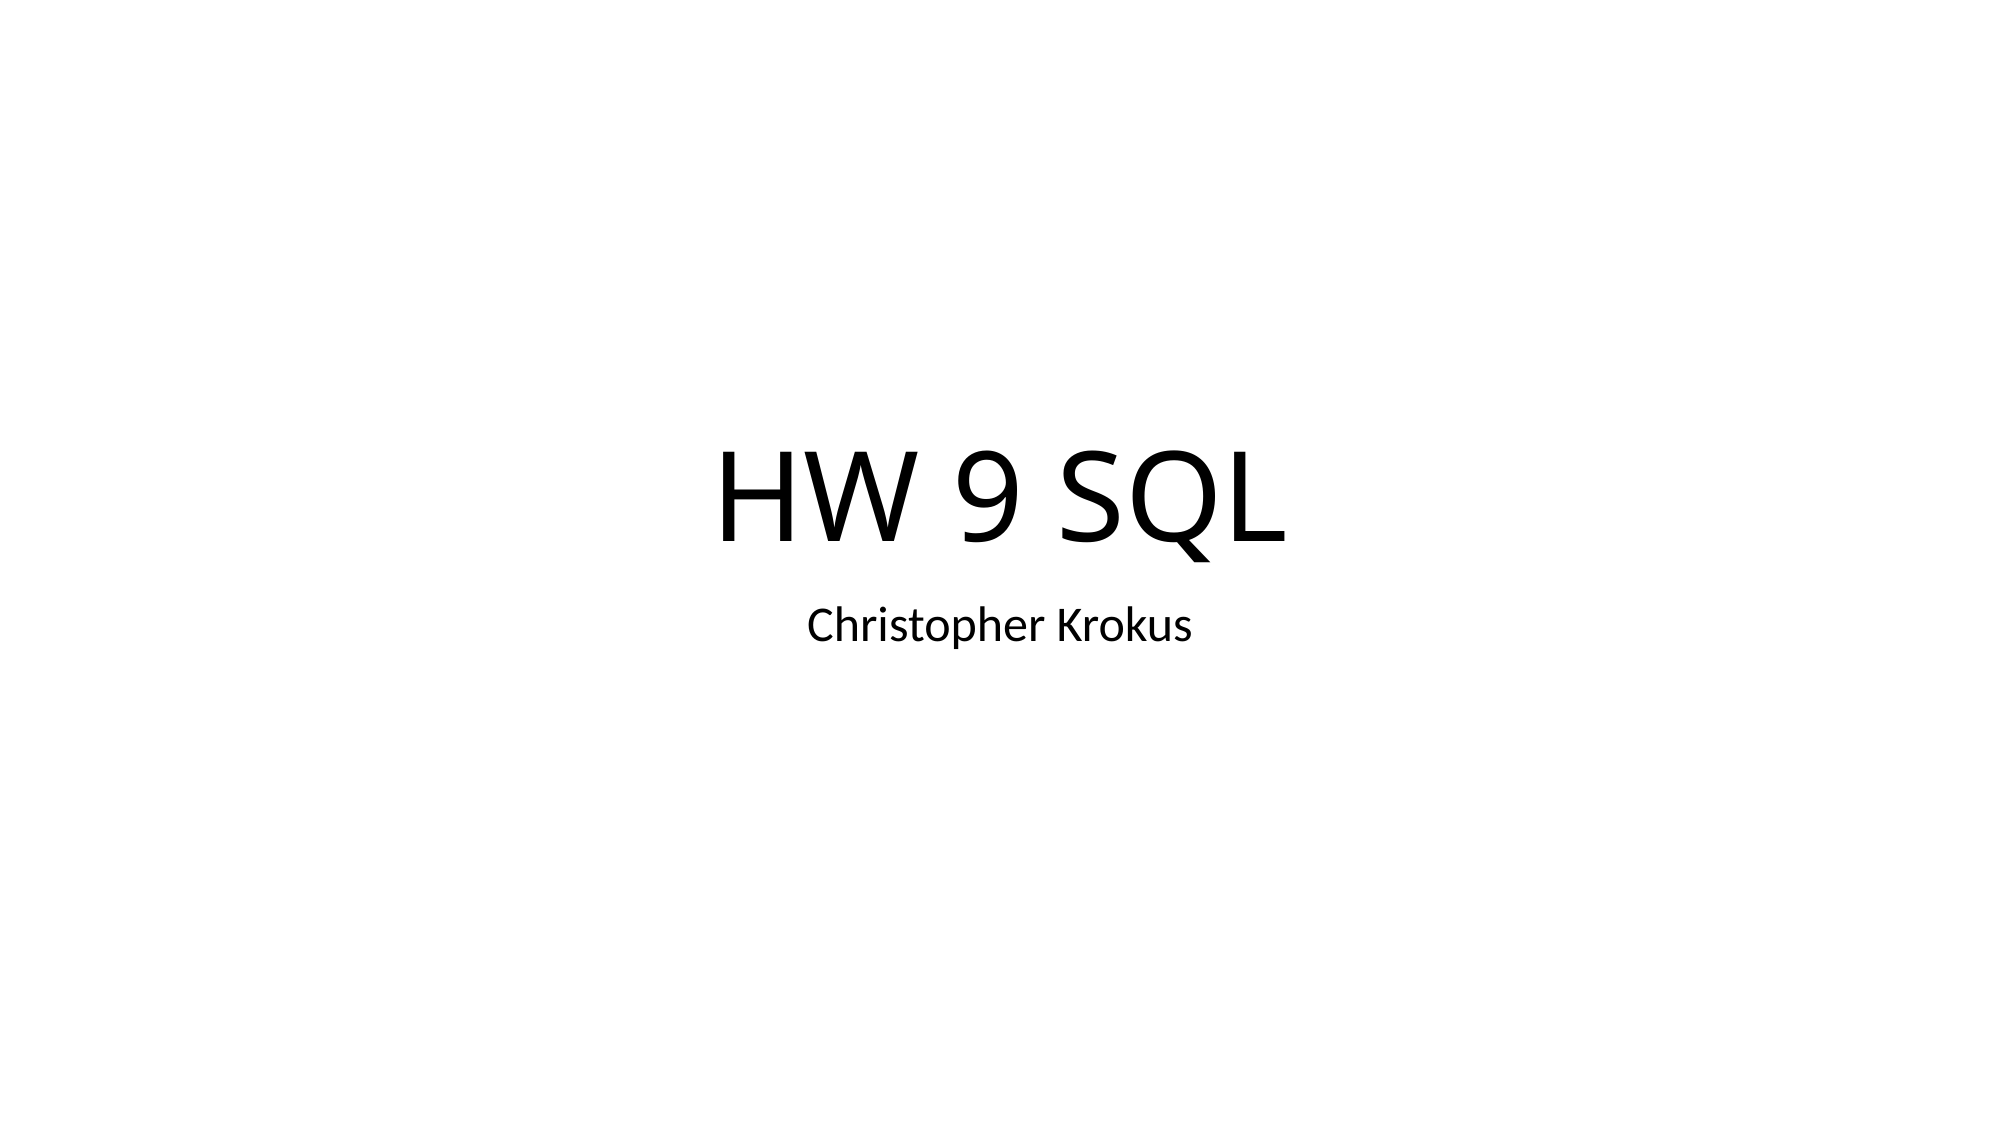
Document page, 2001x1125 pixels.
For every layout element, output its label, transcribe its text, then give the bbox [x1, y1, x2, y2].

subtitle Christopher Krokus [249, 590, 1750, 863]
title HW 9 SQL [249, 184, 1750, 576]
